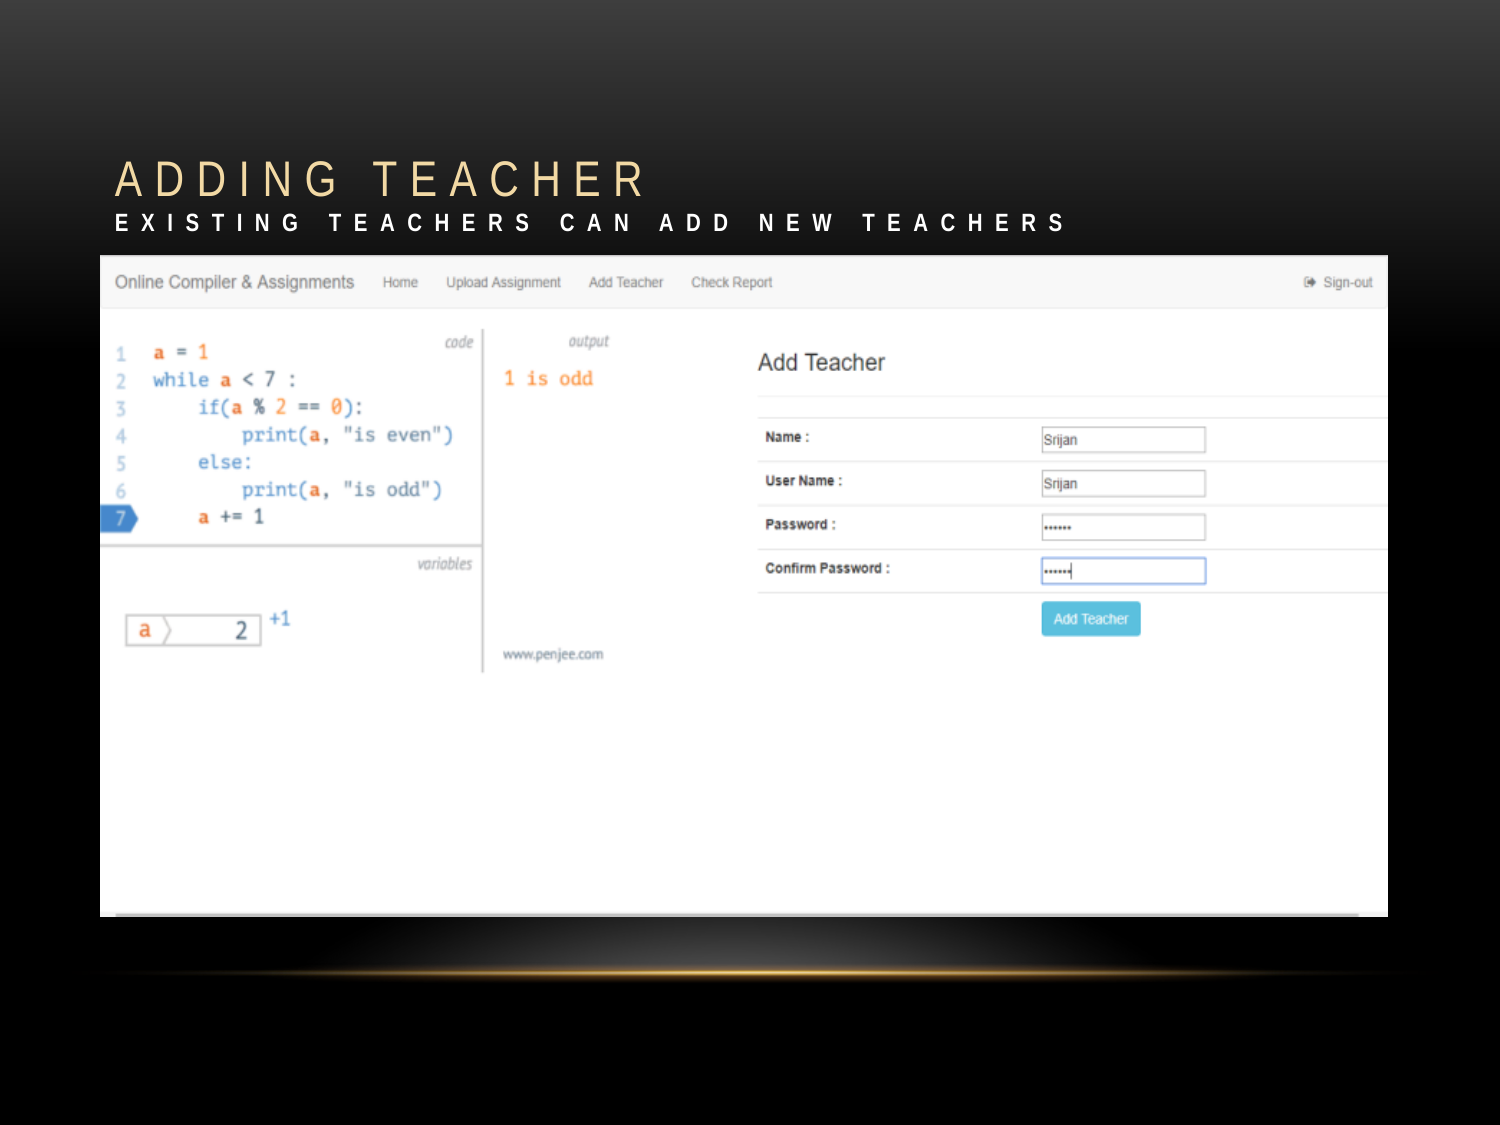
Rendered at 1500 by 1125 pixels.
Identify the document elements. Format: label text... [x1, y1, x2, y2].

picture [0, 0, 1500, 1125]
title ADDING TEACHER EXISTING TEACHERS CAN ADD NEW TEACHERS [99, 66, 1400, 244]
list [100, 255, 1389, 918]
